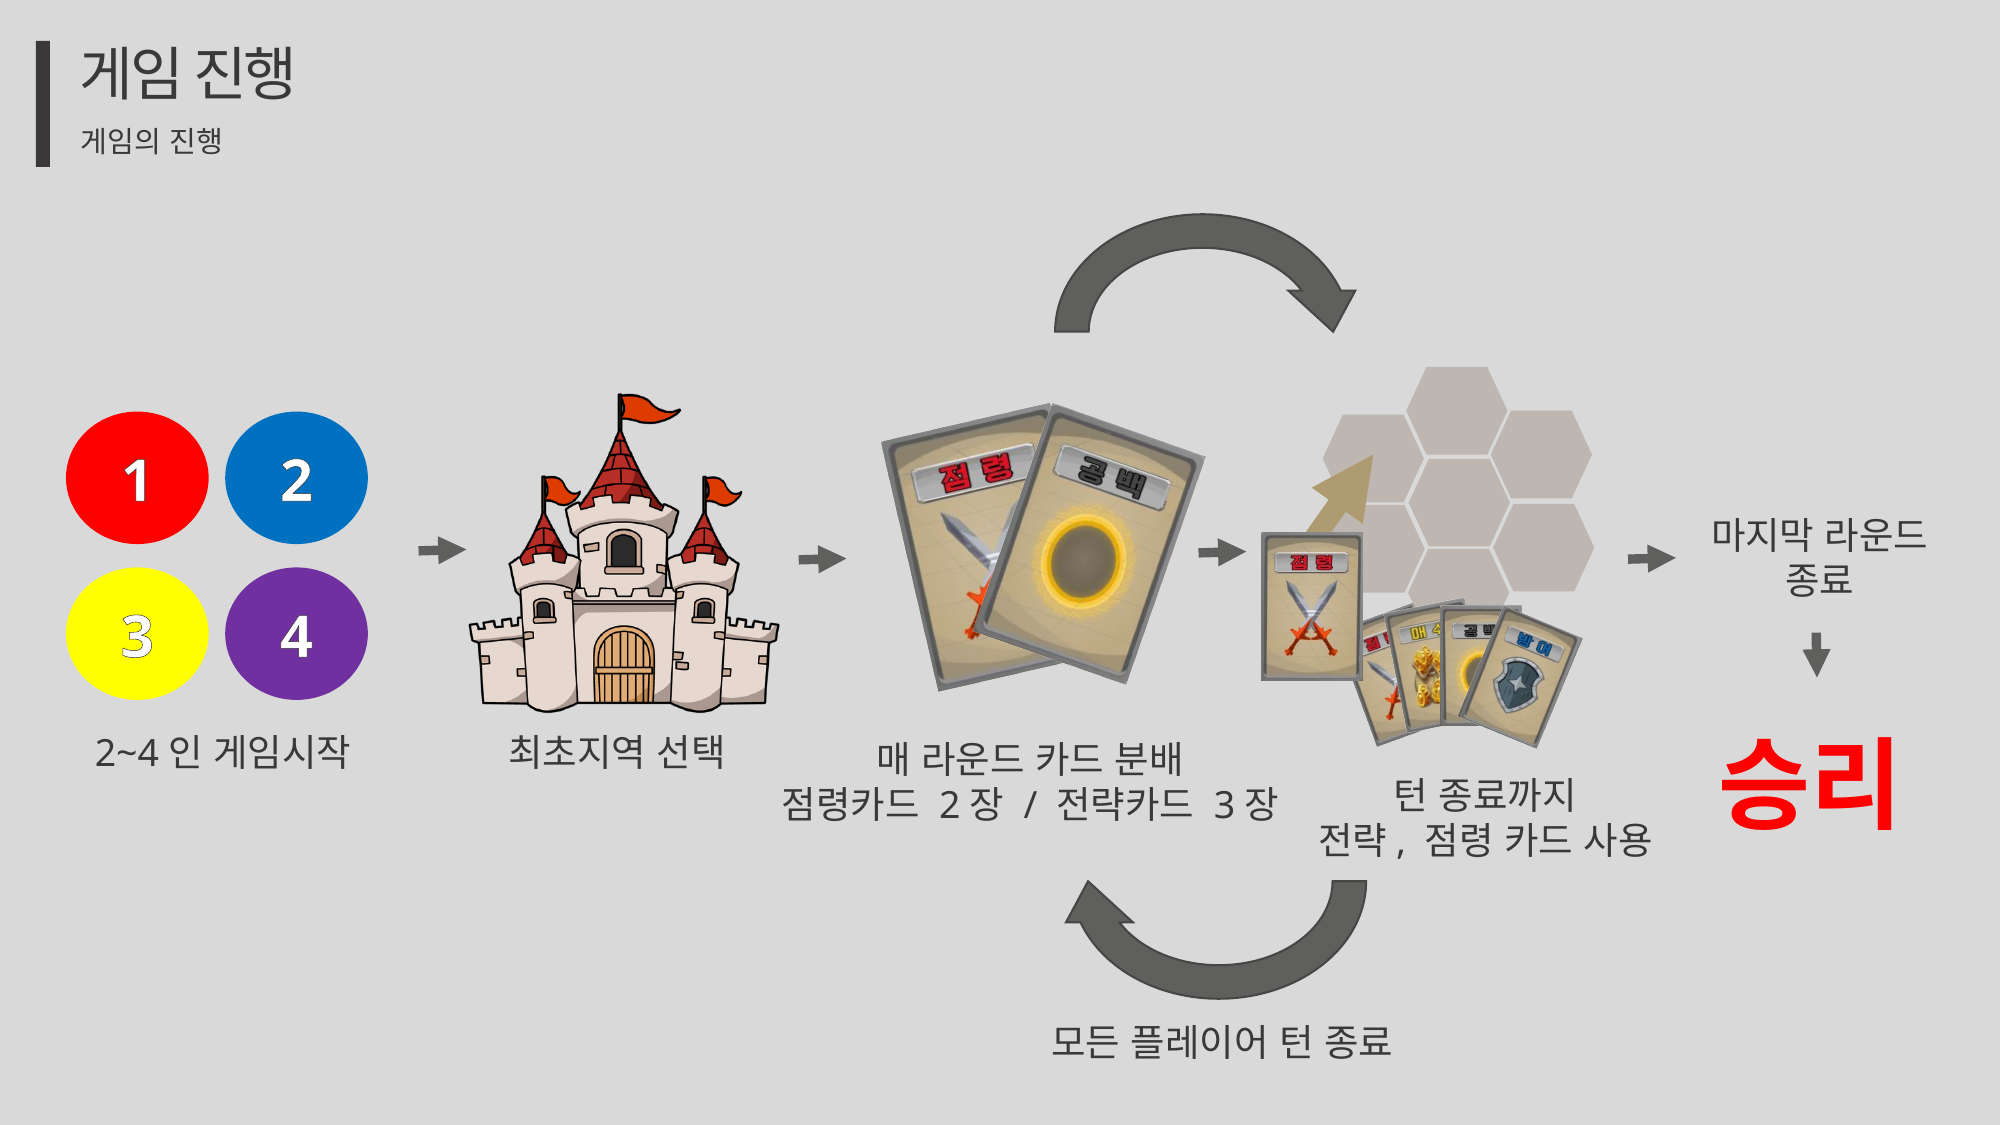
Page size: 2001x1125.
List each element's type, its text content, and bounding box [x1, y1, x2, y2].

picture [1261, 532, 1582, 748]
text_box 최초지역 선택 [493, 724, 741, 781]
text_box 승리 [1704, 713, 1918, 849]
text_box 2~4인 게임시작 [79, 721, 366, 781]
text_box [65, 411, 368, 700]
picture [448, 379, 799, 724]
text_box 게임 진행 [64, 30, 313, 115]
text_box 마지막 라운드 종료 [1696, 504, 1944, 610]
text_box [1313, 366, 1595, 637]
picture [881, 403, 1205, 691]
text_box [1054, 213, 1358, 334]
text_box 매 라운드 카드 분배 점령카드 2장 / 전략카드 3장 [766, 728, 1294, 834]
text_box 턴 종료까지 전략, 점령 카드 사용 [1303, 764, 1668, 870]
text_box [1064, 879, 1368, 1000]
text_box 게임의 진행 [65, 115, 239, 166]
text_box 모든 플레이어 턴 종료 [1036, 1011, 1409, 1071]
text_box [35, 40, 51, 168]
